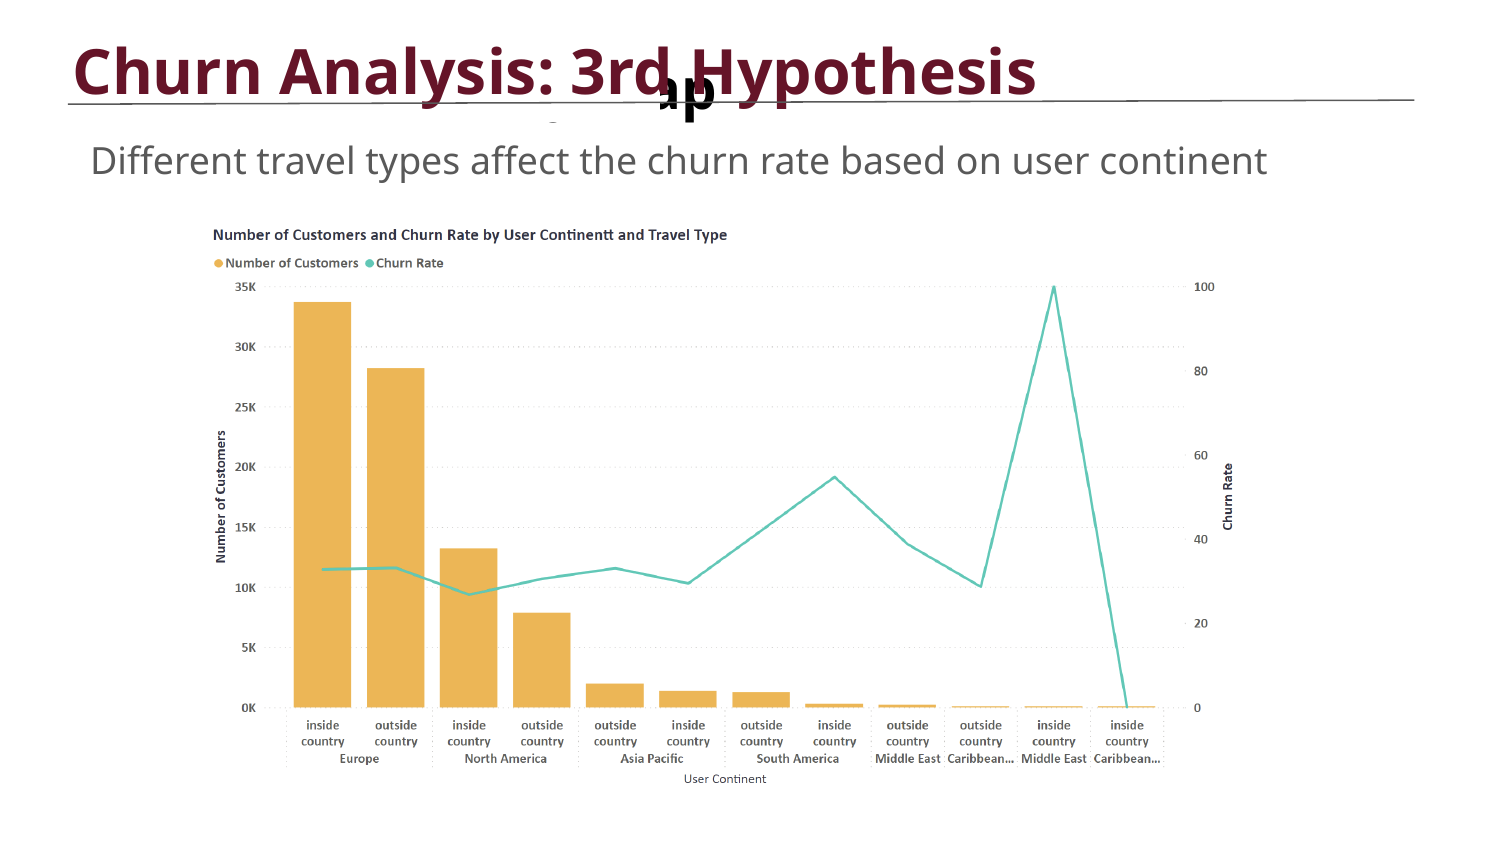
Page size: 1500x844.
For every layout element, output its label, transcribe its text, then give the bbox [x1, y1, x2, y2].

picture [209, 221, 1239, 791]
text_box Churn Analysis: 3rd Hypothesis [57, 17, 1101, 122]
text_box Different travel types affect the churn rate based on user continent [74, 121, 1323, 227]
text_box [67, 99, 1415, 105]
